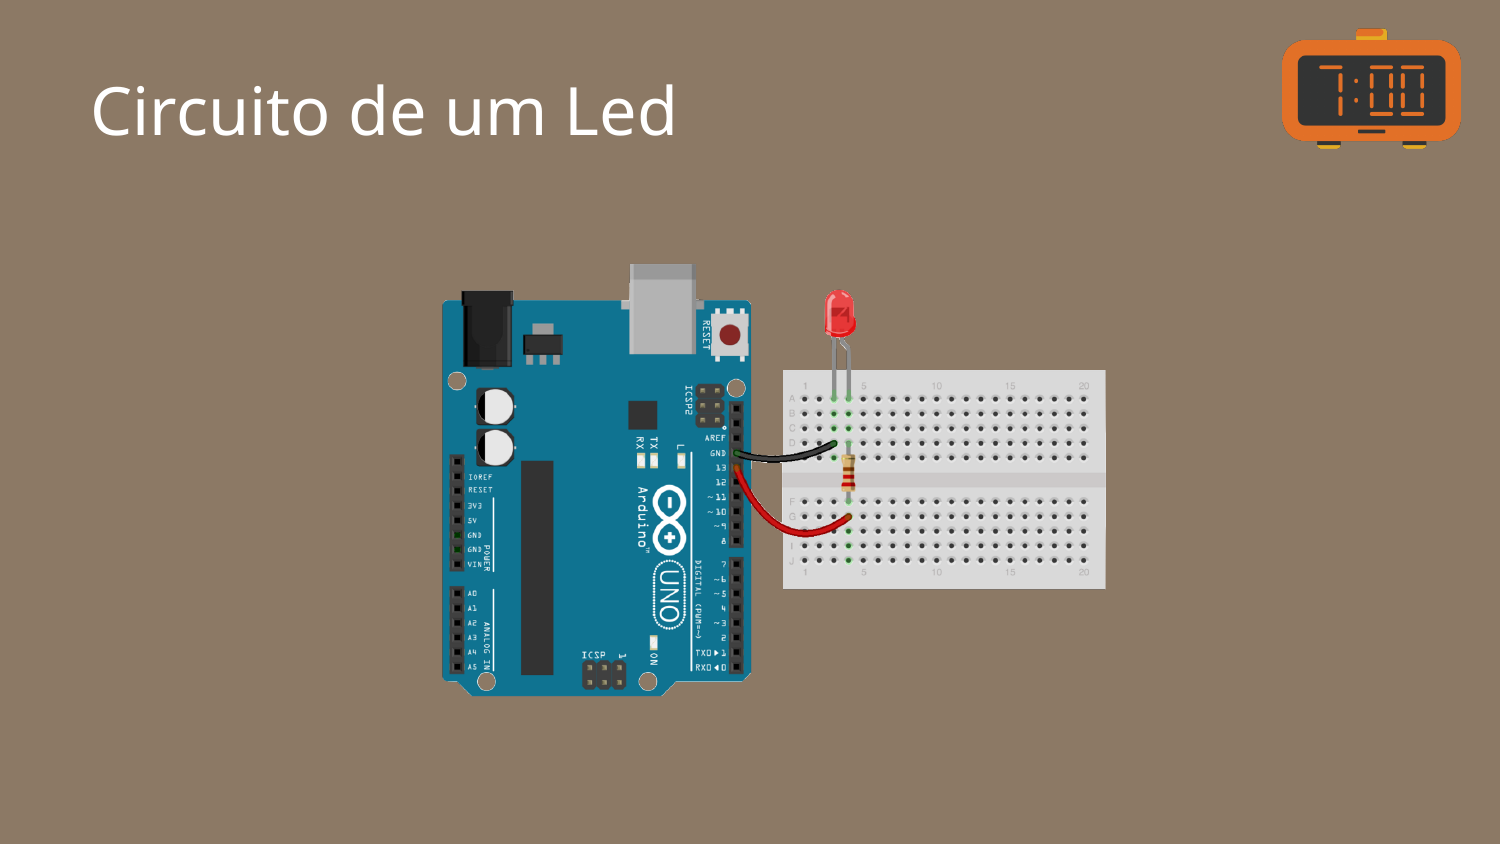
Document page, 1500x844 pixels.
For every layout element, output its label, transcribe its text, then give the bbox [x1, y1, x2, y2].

picture [441, 260, 1106, 702]
title Circuito de um Led [75, 53, 1277, 180]
picture [1282, 0, 1461, 179]
